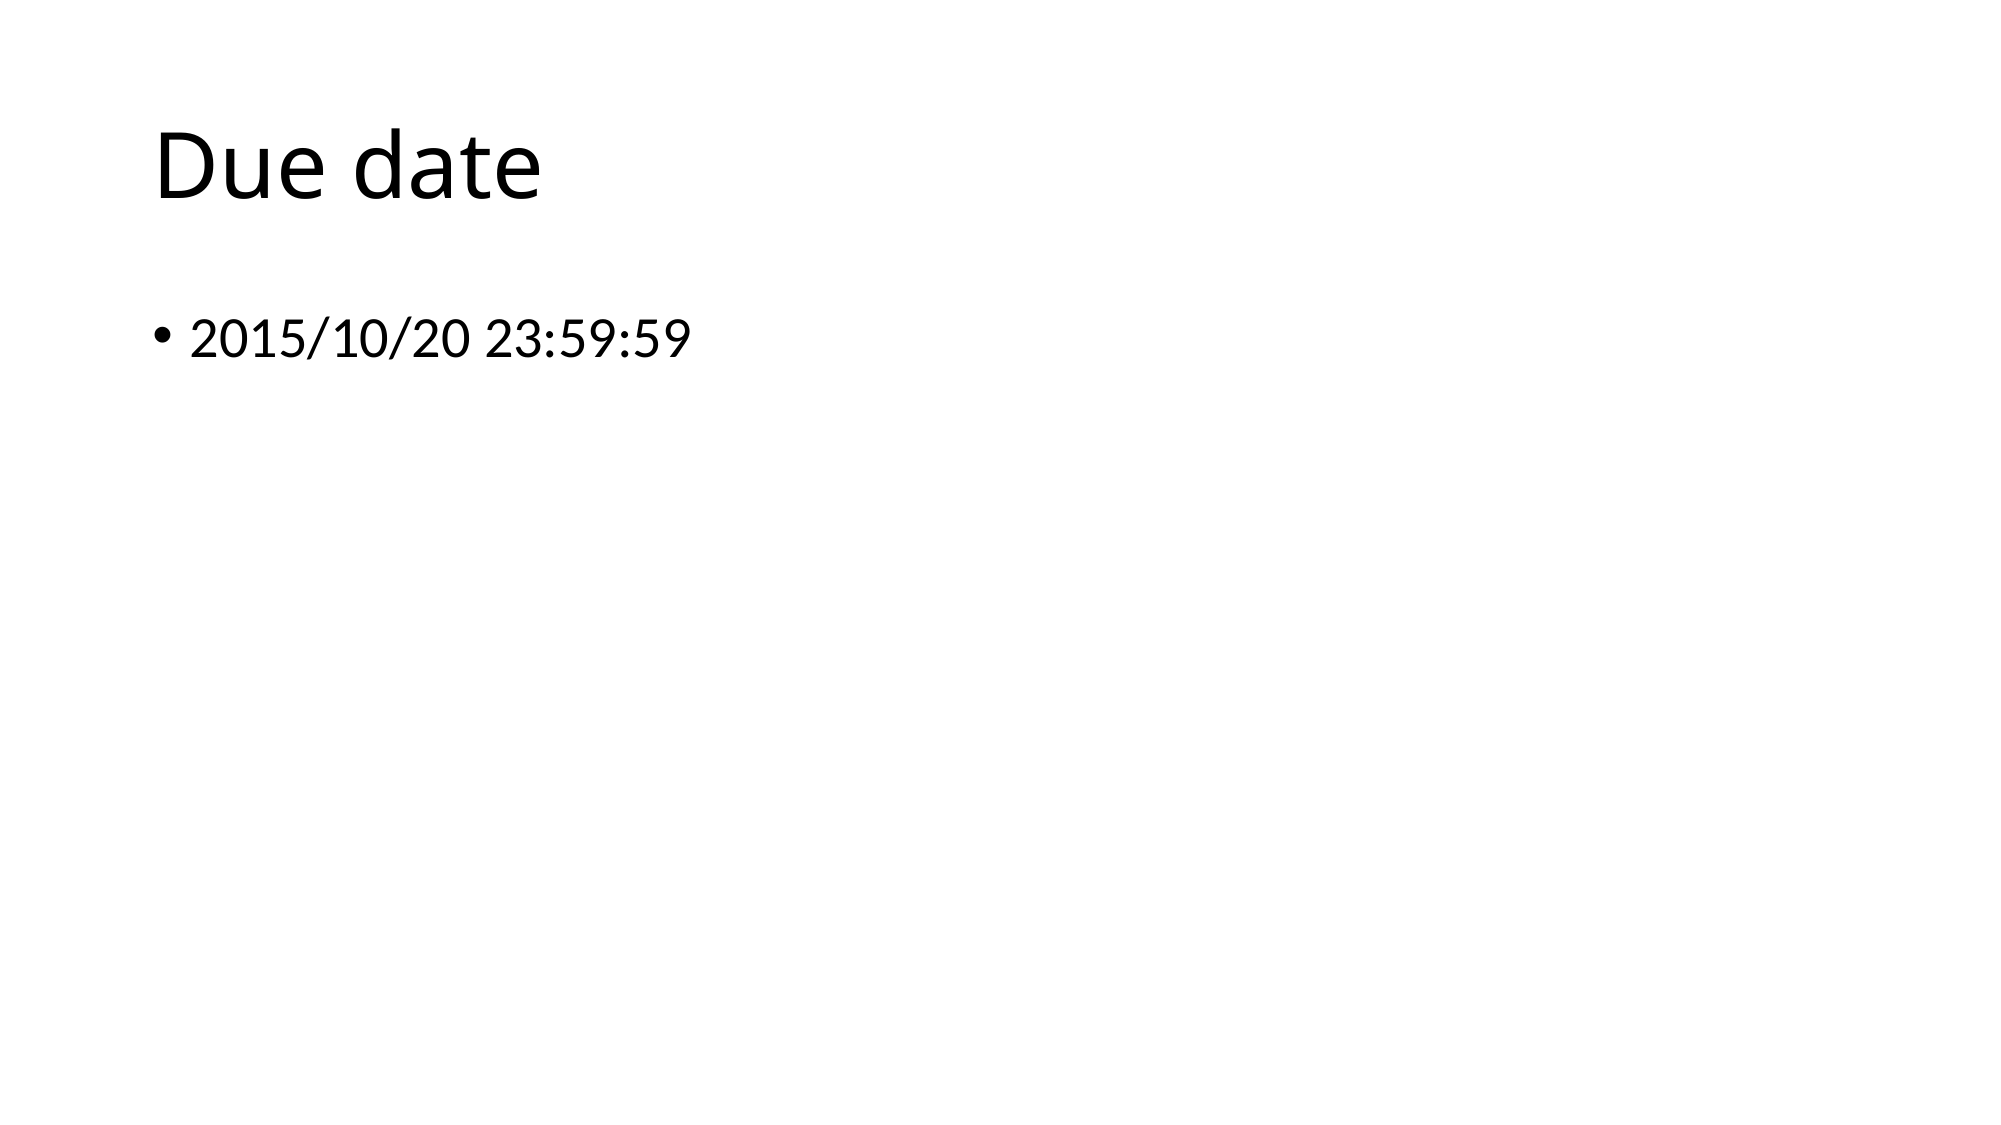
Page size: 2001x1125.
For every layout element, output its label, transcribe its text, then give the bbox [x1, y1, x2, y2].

title Due date [137, 59, 1863, 278]
list 2015/10/20 23:59:59 [137, 299, 1863, 1014]
